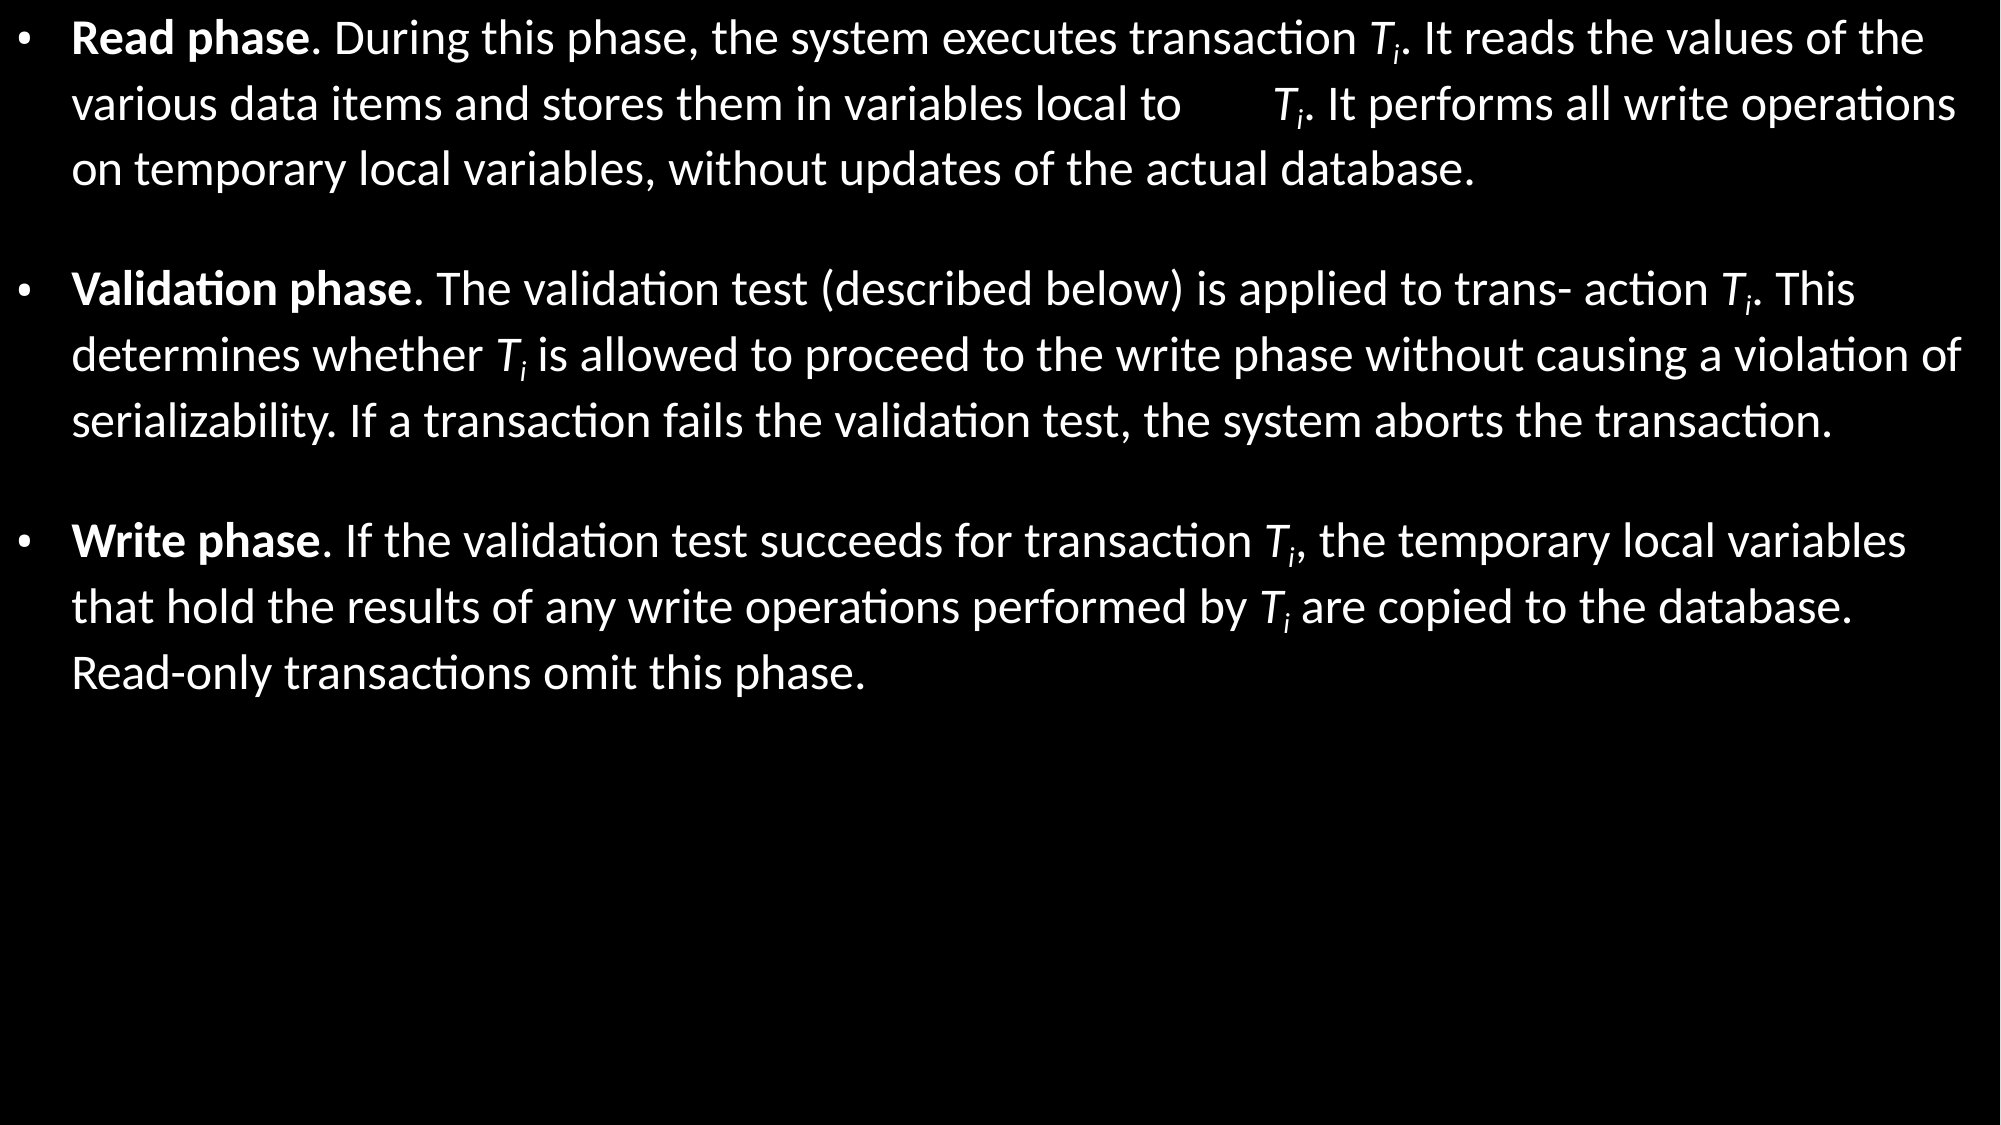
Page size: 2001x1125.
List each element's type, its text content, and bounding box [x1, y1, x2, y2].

text_box Read phase. During this phase, the system executes transaction Ti. It reads the values of the various data items and stores them in variables local to Ti. It performs all write operations on temporary local variables, without updates of the actual database. Validation phase. The validation test (described below) is applied to trans- action Ti. This determines whether Ti is allowed to proceed to the write phase without causing a violation of serializability. If a transaction fails the validation test, the system aborts the transaction. Write phase. If the validation test succeeds for transaction Ti, the temporary local variables that hold the results of any write operations performed by Ti are copied to the database. Read-only transactions omit this phase. [4, 2, 1978, 700]
